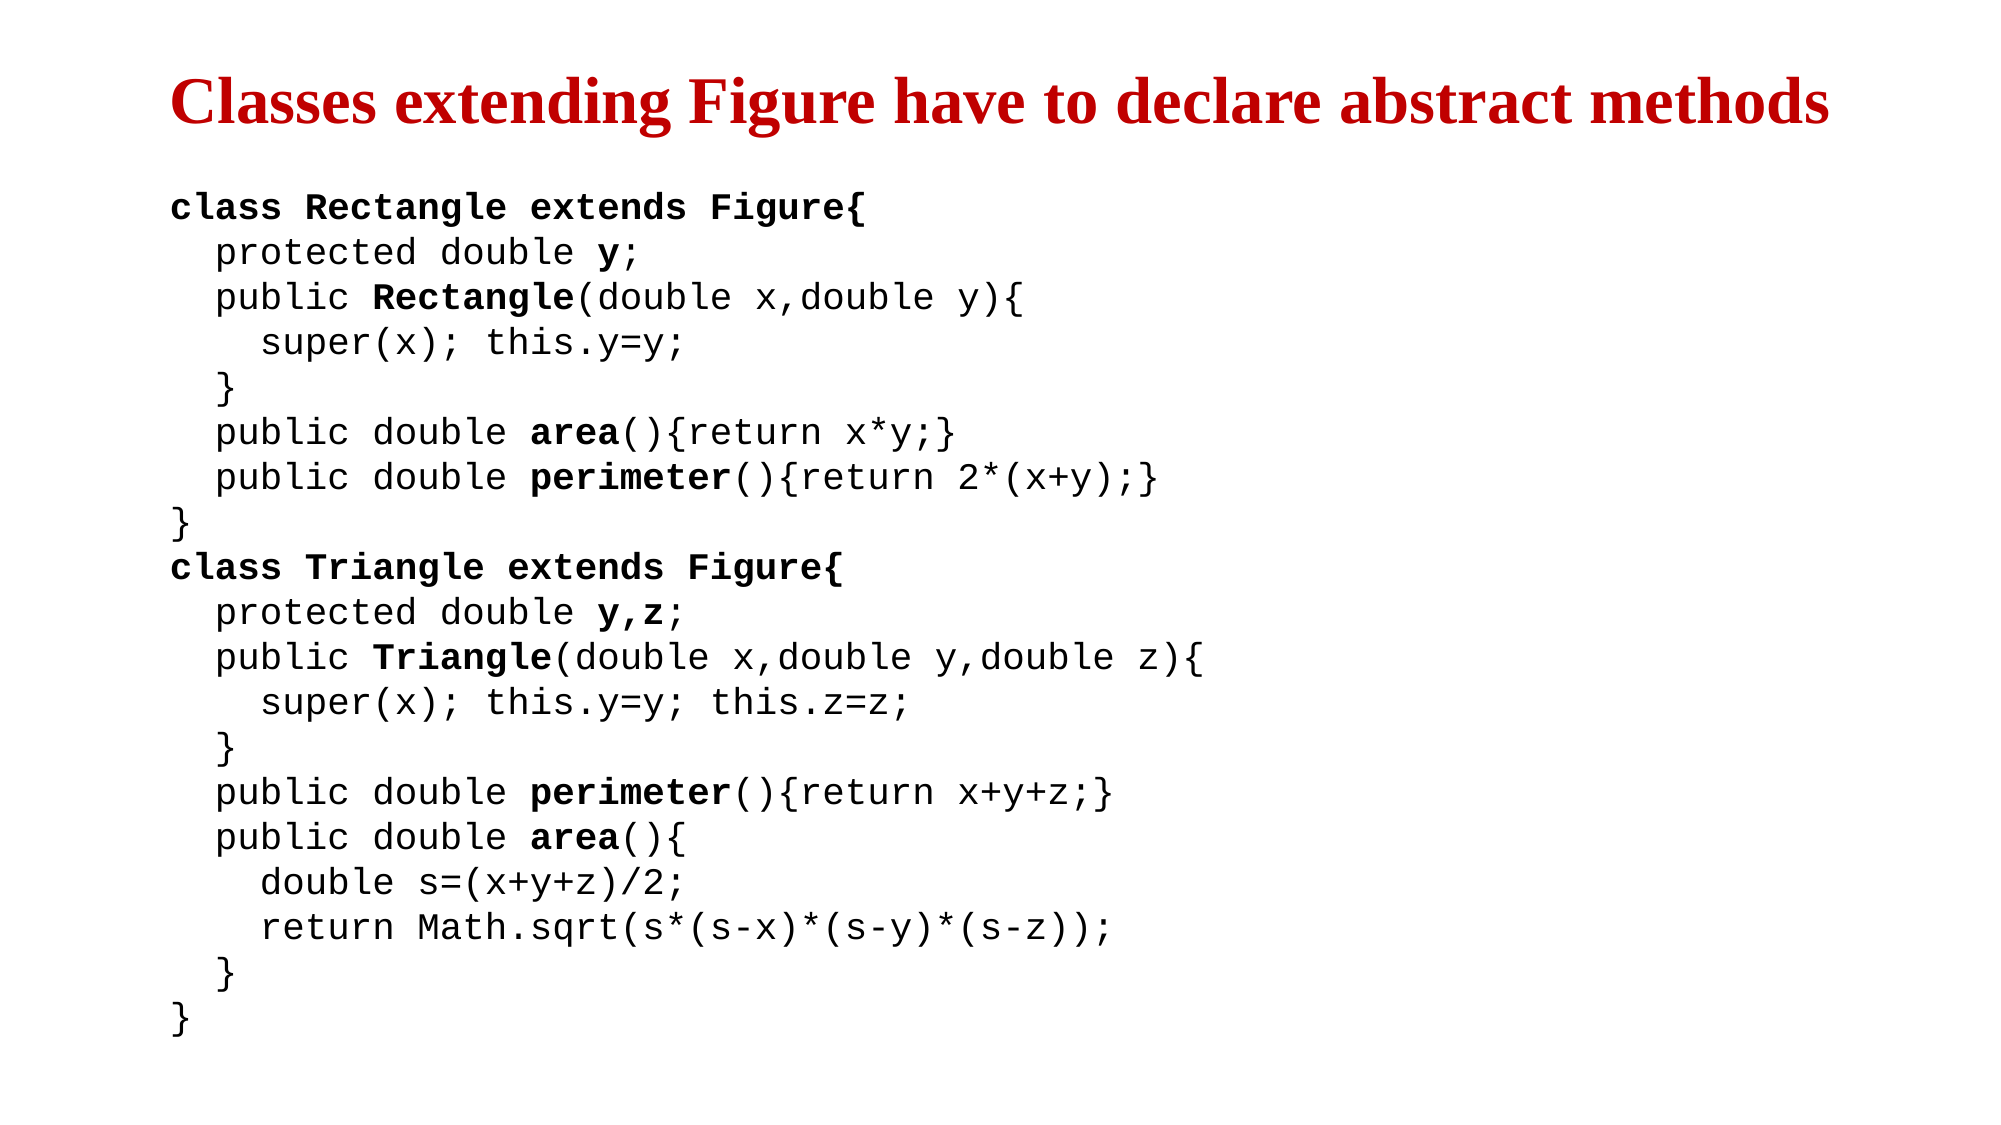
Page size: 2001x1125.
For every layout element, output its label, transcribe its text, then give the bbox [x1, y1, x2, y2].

text_box Classes extending Figure have to declare abstract methods class Rectangle extends Figure{ protected double y; public Rectangle(double x,double y){ super(x); this.y=y; } public double area(){return x*y;} public double perimeter(){return 2*(x+y);} } class Triangle extends Figure{ protected double y,z; public Triangle(double x,double y,double z){ super(x); this.y=y; this.z=z; } public double perimeter(){return x+y+z;} public double area(){ double s=(x+y+z)/2; return Math.sqrt(s*(s-x)*(s-y)*(s-z)); } } [155, 49, 1918, 1045]
